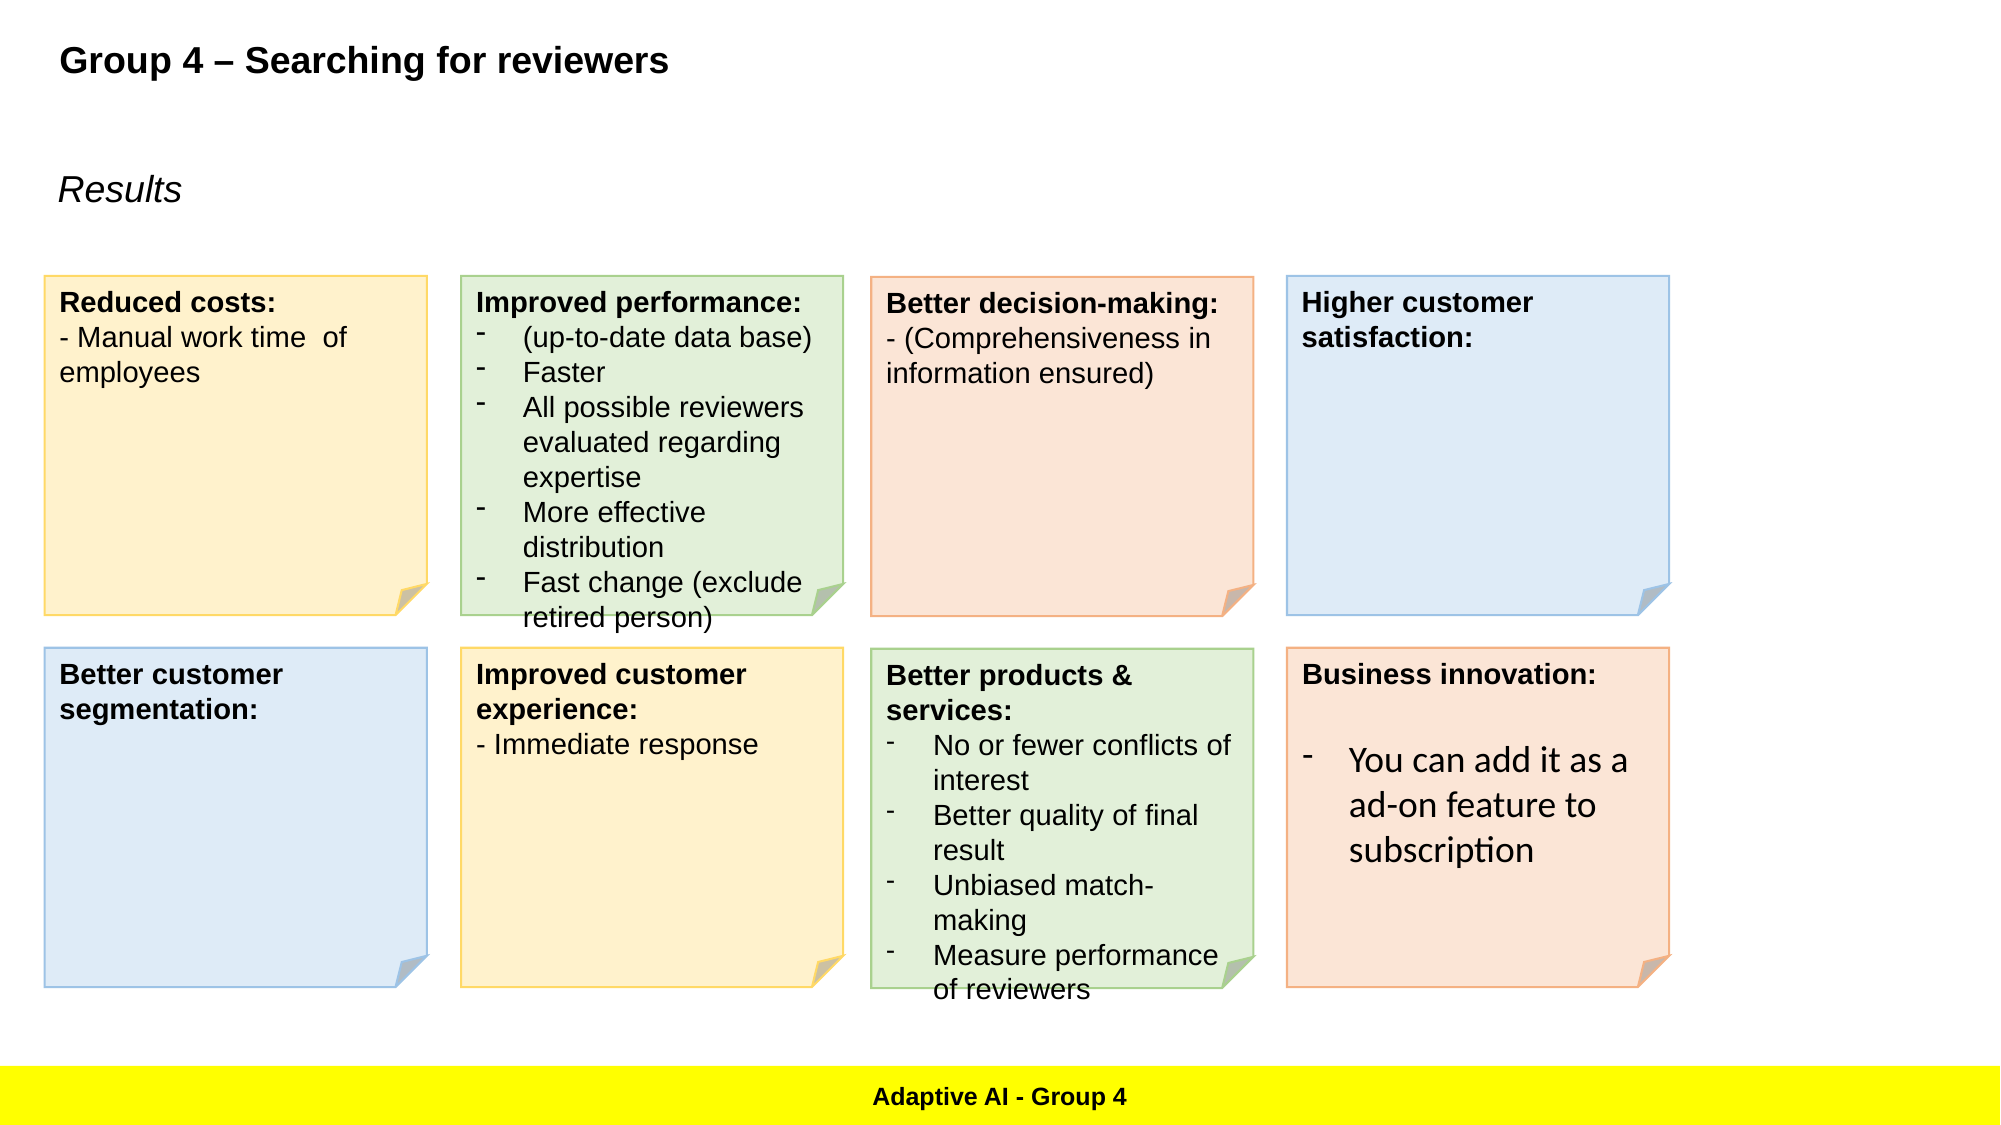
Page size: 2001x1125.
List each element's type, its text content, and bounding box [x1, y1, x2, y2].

text_box Better products & services: No or fewer conflicts of interest Better quality of final result Unbiased match-making Measure performance of reviewers [870, 647, 1257, 990]
text_box Reduced costs: - Manual work time of employees [43, 274, 431, 617]
text_box Higher customer satisfaction: [1285, 274, 1673, 617]
text_box Better customer segmentation: [43, 646, 431, 989]
text_box Results [42, 157, 1958, 218]
text_box Better decision-making: - (Comprehensiveness in information ensured) [870, 275, 1257, 618]
text_box Business innovation: You can add it as a ad-on feature to subscription [1285, 646, 1673, 989]
text_box Group 4 – Searching for reviewers [44, 29, 1045, 89]
text_box Improved customer experience: - Immediate response [460, 646, 847, 989]
footer Adaptive AI - Group 4 [0, 1065, 2000, 1125]
text_box Improved performance: (up-to-date data base) Faster All possible reviewers evaluated regarding expertise More effective distribution Fast change (exclude retired person) [460, 274, 847, 617]
